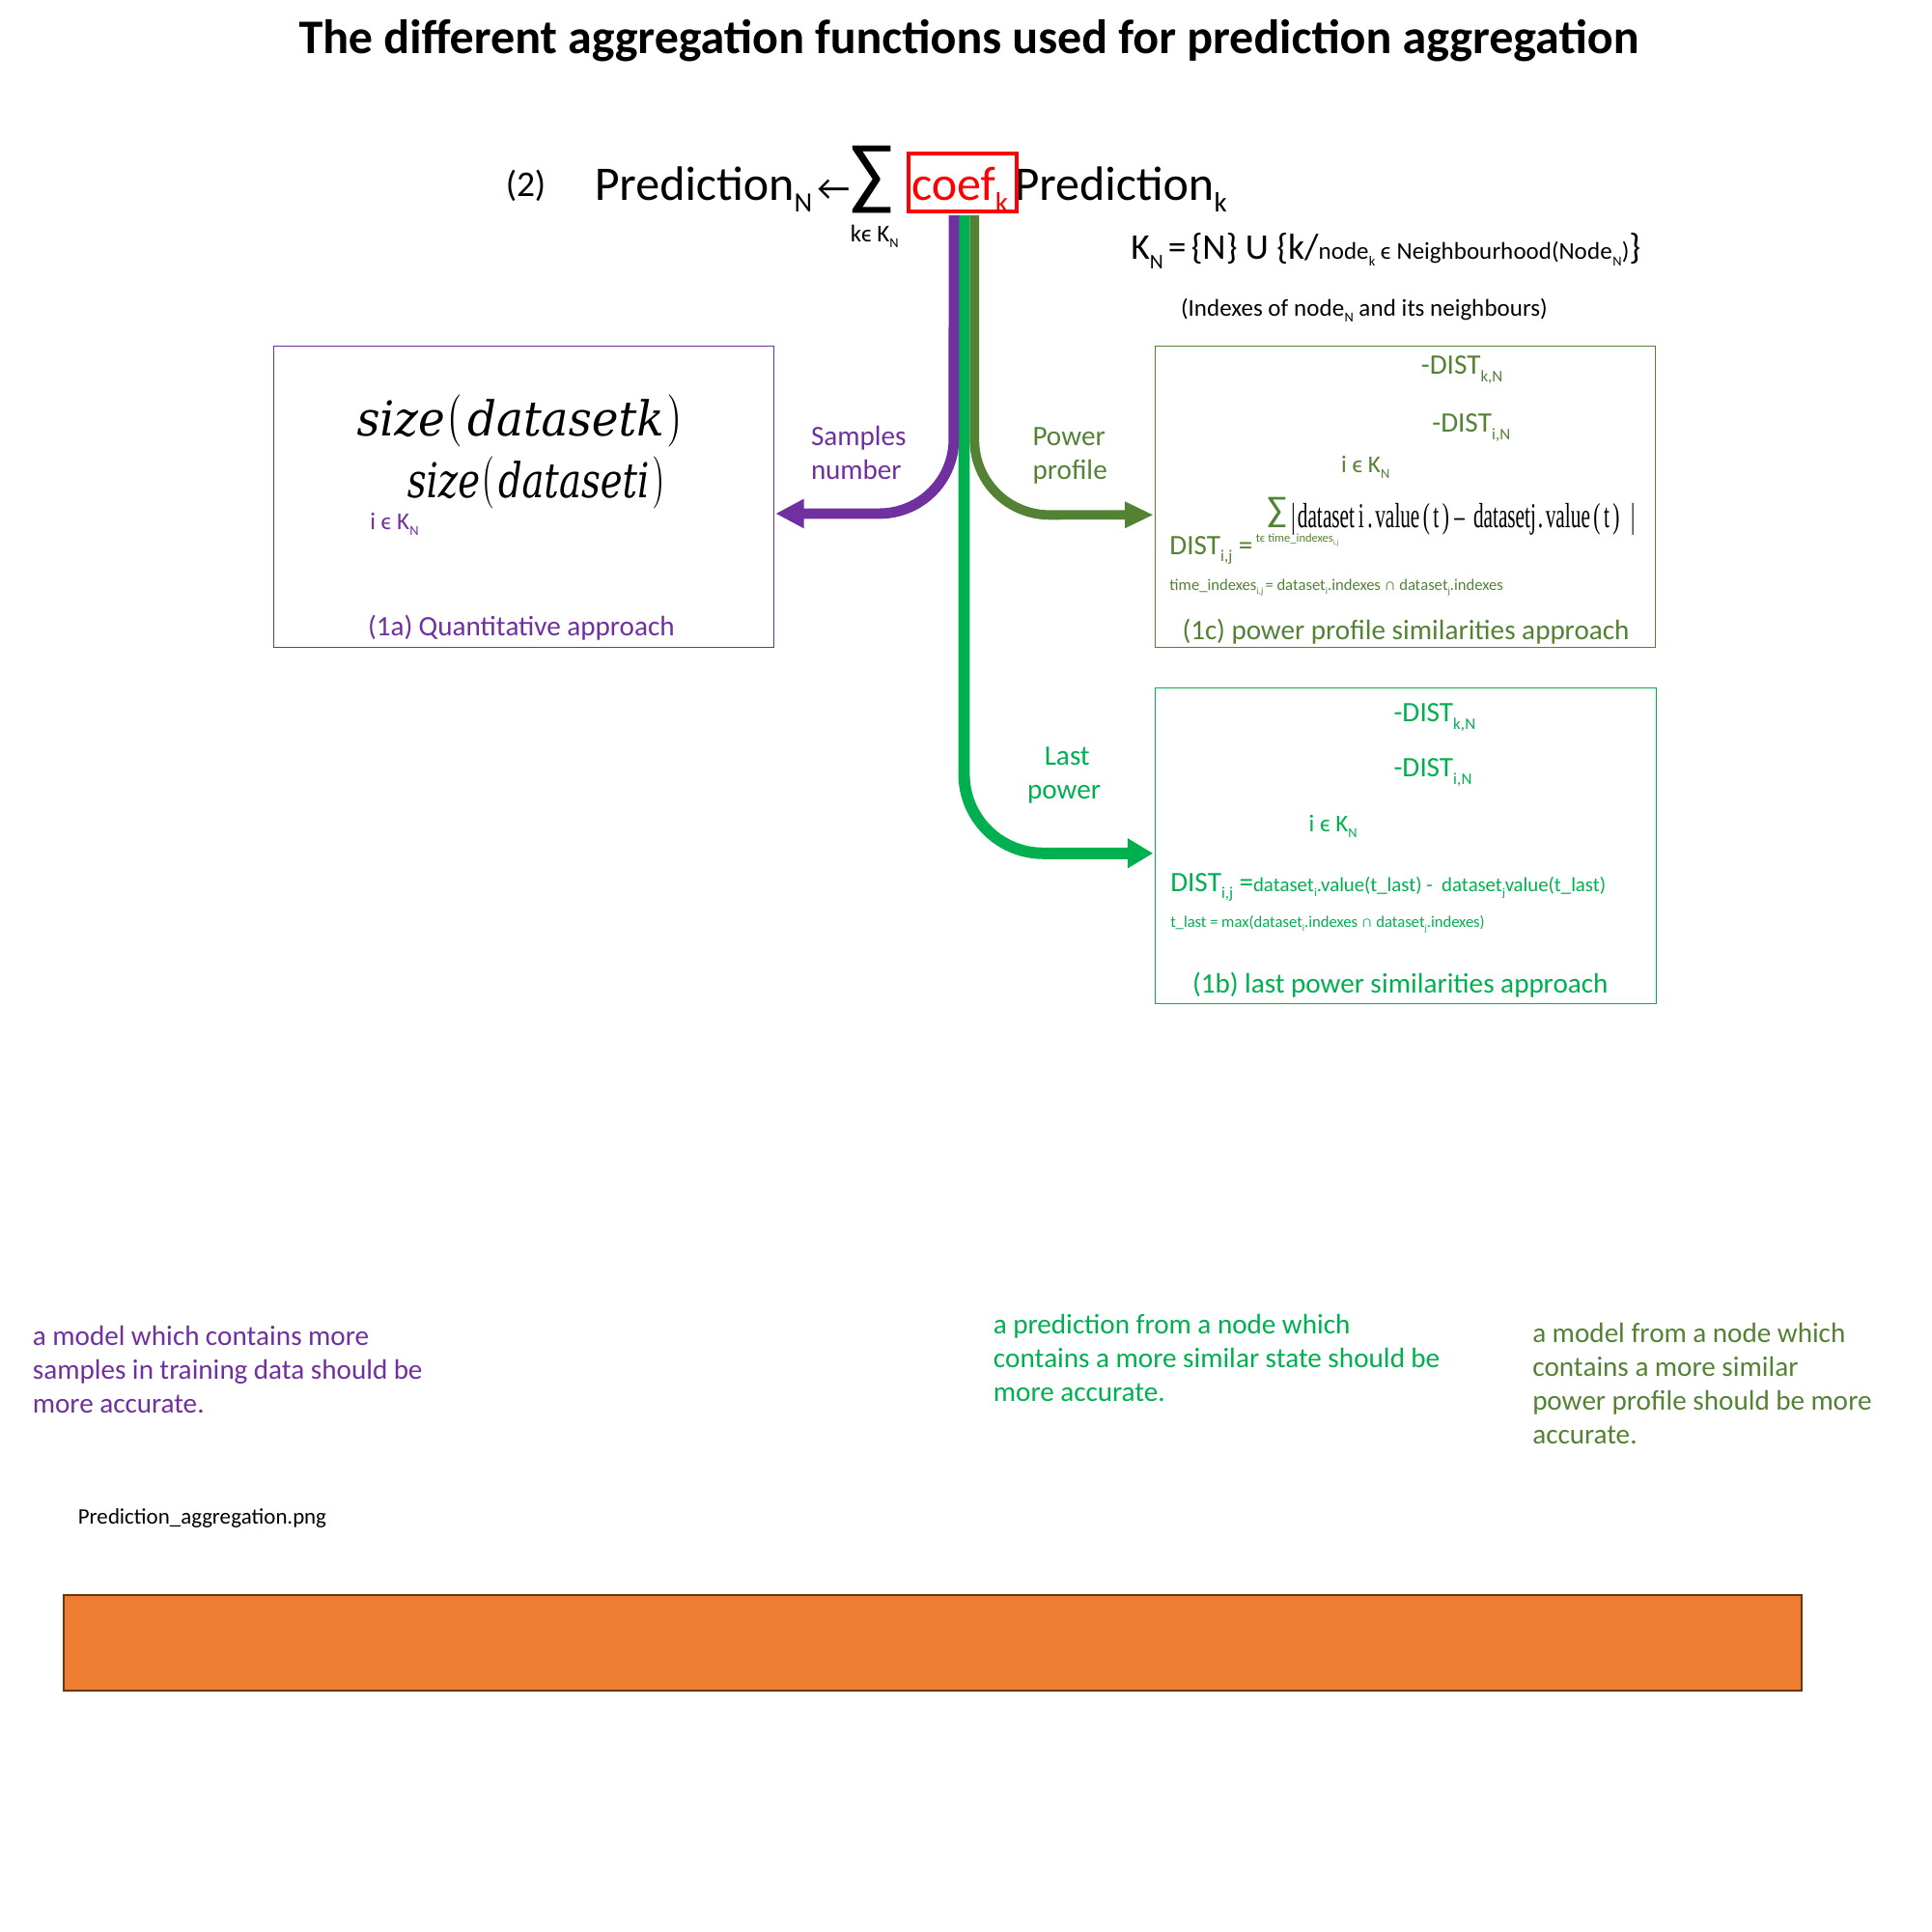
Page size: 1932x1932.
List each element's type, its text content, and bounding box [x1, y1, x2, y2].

text_box The different aggregation functions used for prediction aggregation [284, 3, 1931, 73]
text_box i ϵ KN [355, 497, 458, 546]
text_box [970, 215, 1153, 529]
text_box a prediction from a node which contains a more similar state should be more accurate. [979, 1298, 1456, 1414]
text_box (1b) last power similarities approach [1159, 957, 1641, 1006]
text_box a model which contains more samples in training data should be more accurate. [18, 1310, 453, 1426]
text_box [63, 1594, 1803, 1692]
text_box Last power [1011, 730, 1124, 812]
text_box tϵ time_indexesi,j [1242, 522, 1374, 553]
text_box -DISTi,N [1379, 742, 1523, 795]
text_box PredictionN ←∑ coefk Predictionk kϵ KN [580, 112, 1255, 258]
text_box Prediction_aggregation.png [64, 1495, 427, 1536]
text_box [273, 346, 774, 648]
text_box [958, 215, 1153, 869]
text_box -DISTk,N [1407, 339, 1550, 392]
text_box Power profile [1018, 410, 1141, 493]
text_box (1c) power profile similarities approach [1164, 603, 1647, 653]
text_box KN = {N} U {k/nodek ϵ Neighbourhood(NodeN)} (Indexes of nodeN and its neighbours) [1116, 215, 1687, 332]
text_box -DISTi,N [1417, 397, 1561, 450]
text_box i ϵ KN [1327, 441, 1429, 489]
text_box [775, 215, 960, 529]
text_box [1155, 687, 1657, 1004]
text_box [1155, 346, 1656, 648]
text_box [908, 153, 1018, 212]
text_box (2) [490, 153, 581, 211]
text_box a model from a node which contains a more similar power profile should be more accurate. [1518, 1307, 1889, 1457]
text_box -DISTk,N [1379, 686, 1523, 740]
text_box Samples number [797, 410, 936, 492]
text_box i ϵ KN [1294, 799, 1396, 848]
text_box (1a) Quantitative approach [329, 600, 714, 649]
text_box ∑ [1252, 478, 1294, 522]
